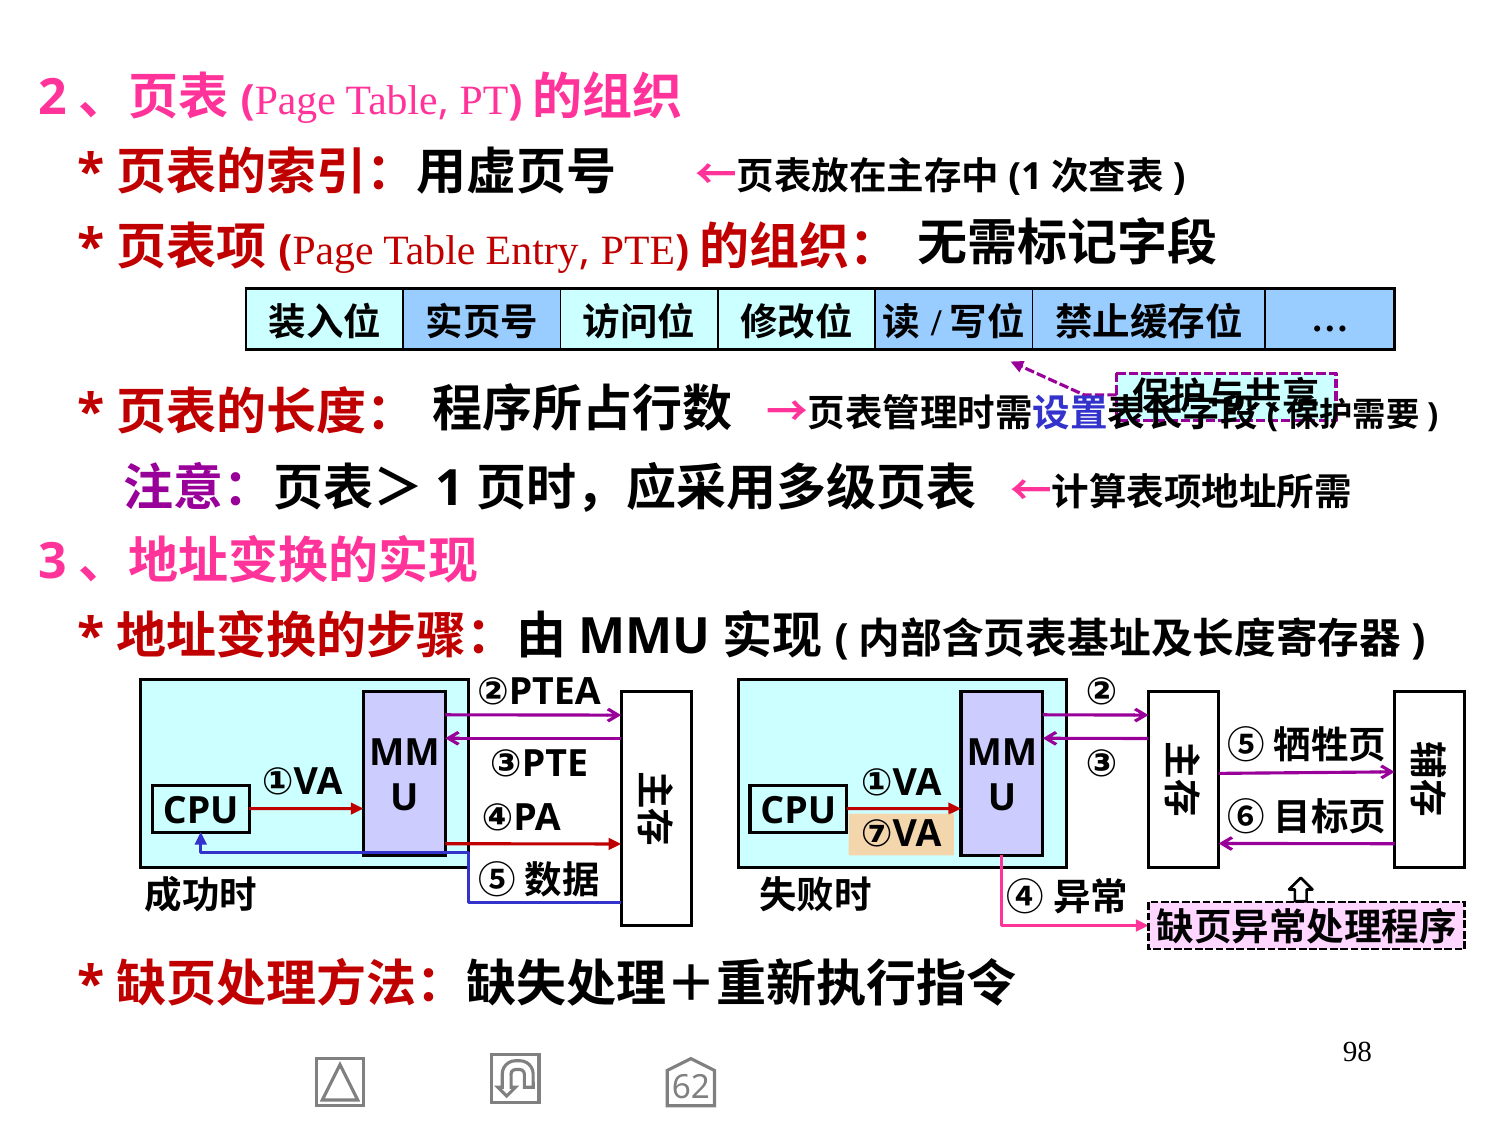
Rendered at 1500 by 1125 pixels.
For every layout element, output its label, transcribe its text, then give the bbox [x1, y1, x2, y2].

table_header 访问位 [561, 290, 717, 348]
table_header 禁止缓存位 [1033, 290, 1264, 348]
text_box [737, 667, 1219, 926]
text_box 3、地址变换的实现 *地址变换的步骤：由MMU实现(内部含页表基址及长度寄存器) [23, 506, 1465, 672]
text_box *缺页处理方法：缺失处理＋重新执行指令 [23, 928, 1465, 1019]
text_box 无需标记字段 [902, 188, 1247, 278]
text_box 62 [667, 1058, 715, 1106]
text_box 2、页表(Page Table, PT)的组织 *页表的索引：用虚页号 ←页表放在主存中(1次查表) *页表项(Page Table Entry, PTE)的组织： *页表的长度： [23, 42, 1313, 448]
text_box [848, 691, 1466, 950]
table_header 修改位 [719, 290, 874, 348]
table_header 读/写位 [876, 290, 1032, 348]
text_box 程序所占行数 →页表管理时需设置表长字段(保护需要) [417, 354, 1477, 445]
text_box 注意：页表＞1页时，应采用多级页表 ←计算表项地址所需 [29, 433, 1471, 524]
table_header 实页号 [404, 290, 560, 348]
table_header 装入位 [247, 290, 402, 348]
slide_number 98 [1074, 1024, 1388, 1101]
text_box [316, 1058, 364, 1106]
text_box [491, 1054, 540, 1103]
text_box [136, 667, 692, 926]
table_header … [1266, 290, 1393, 348]
